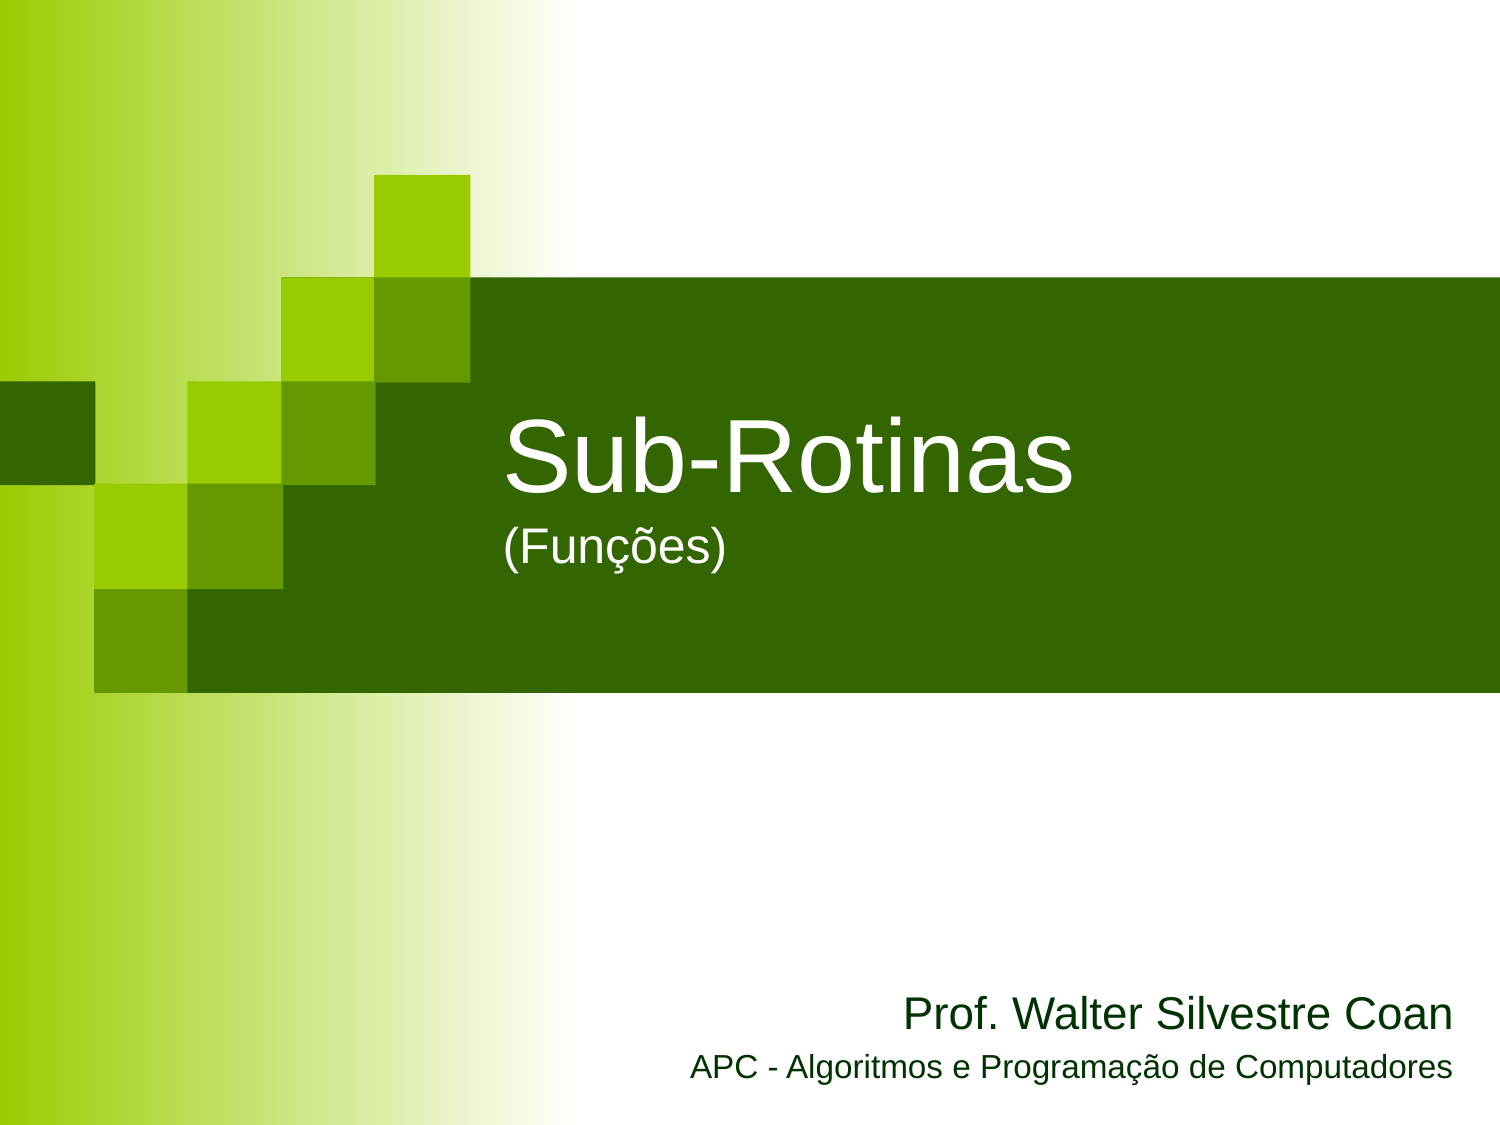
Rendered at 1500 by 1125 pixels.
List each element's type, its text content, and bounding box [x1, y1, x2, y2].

title Sub-Rotinas (Funções) [487, 299, 1475, 663]
subtitle Prof. Walter Silvestre Coan APC - Algoritmos e Programação de Computadores [419, 976, 1470, 1076]
